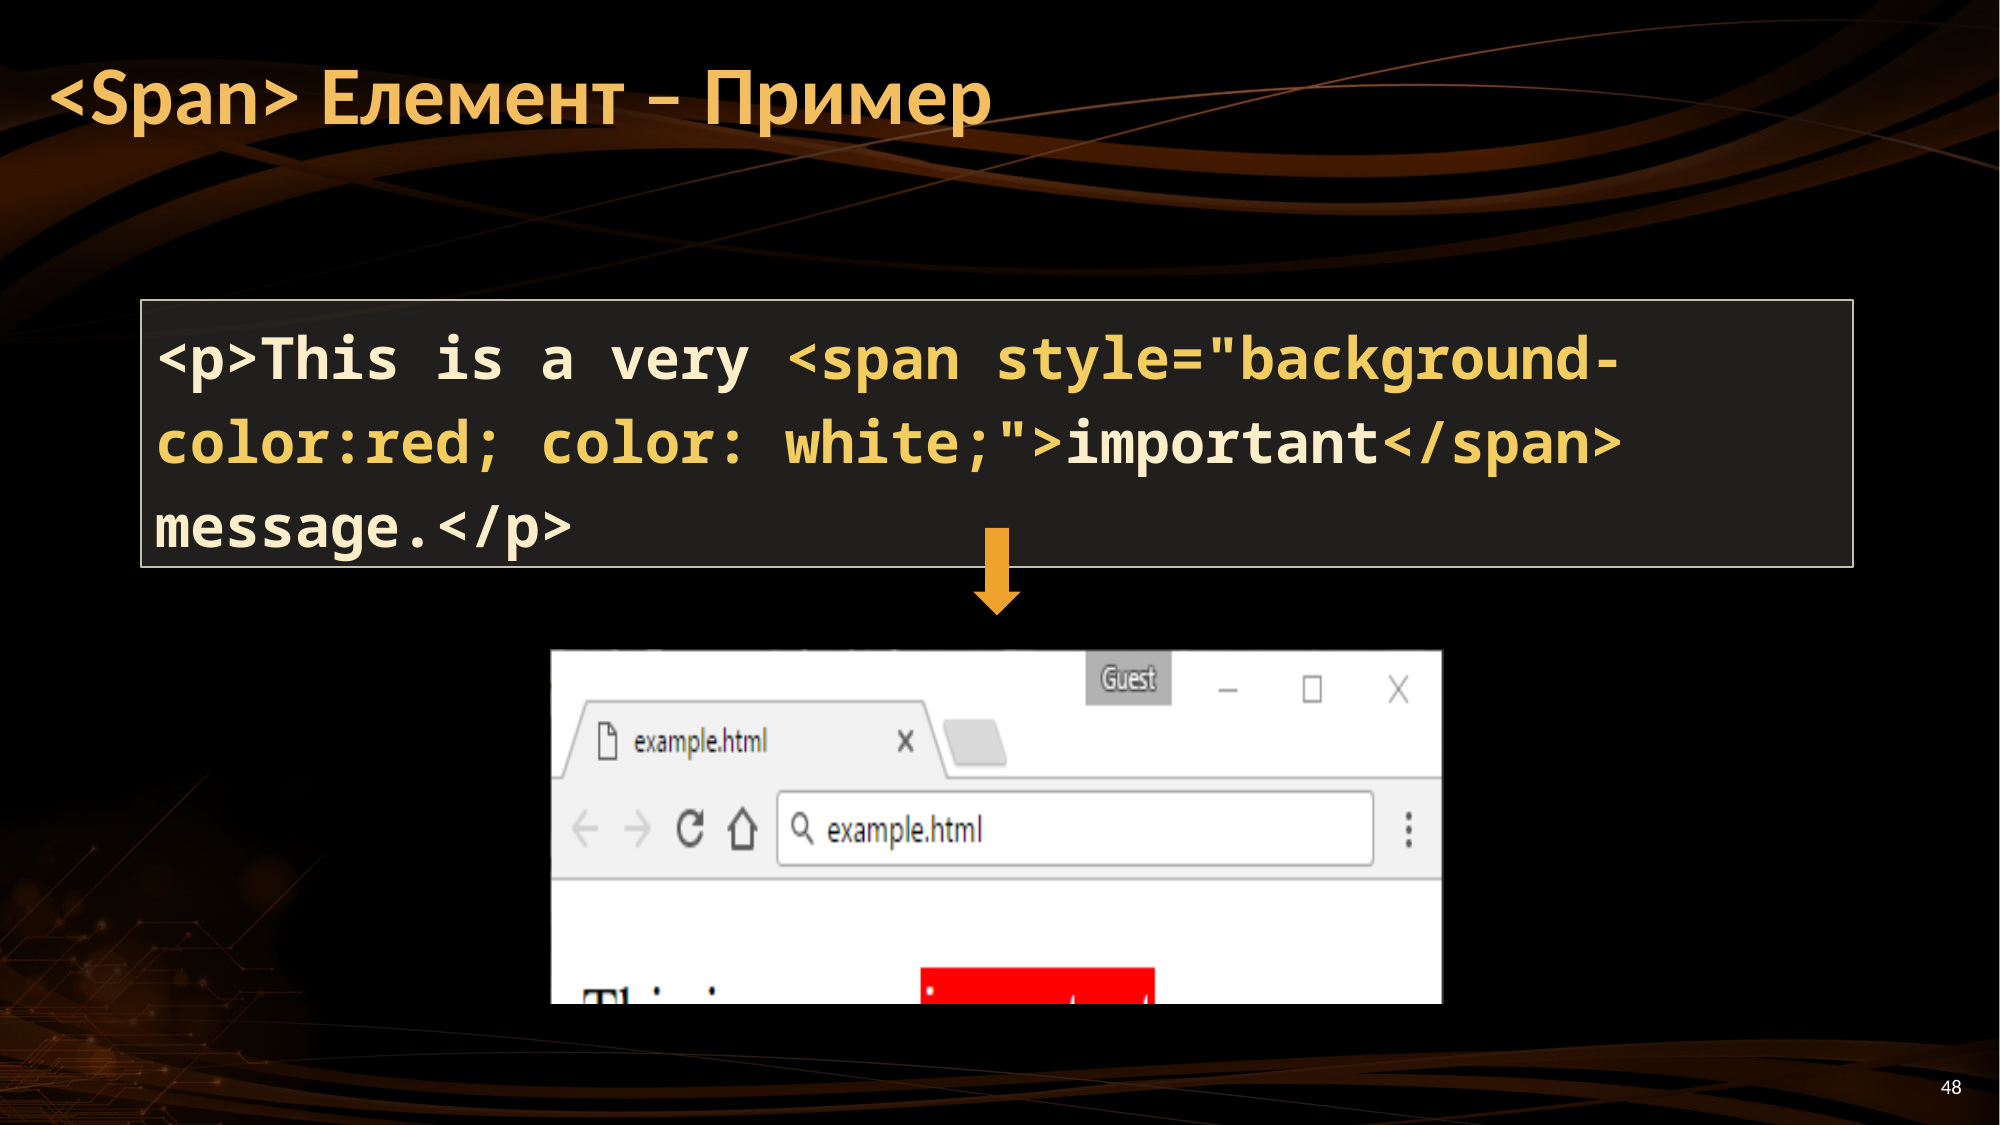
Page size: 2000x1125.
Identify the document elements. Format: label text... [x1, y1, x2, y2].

text_box <p>This is a very <span style="background-color:red; color: white;">important</span> message.</p> [140, 299, 1854, 567]
title <Span> Елемент – Пример [30, 6, 1968, 189]
text_box [970, 526, 1024, 617]
slide_number 48 [1897, 1070, 1968, 1103]
picture [0, 0, 2000, 1125]
